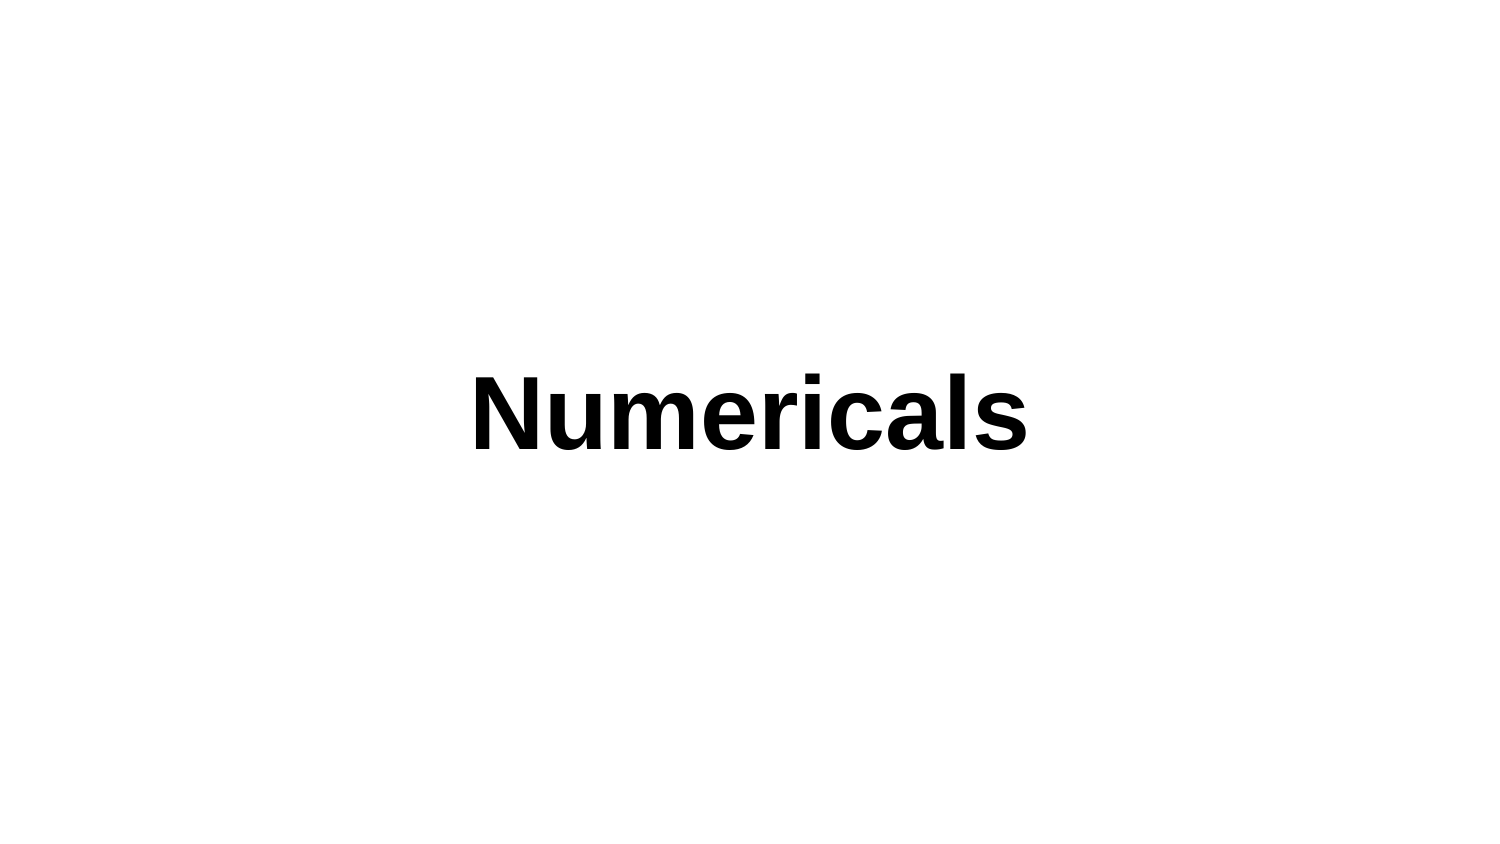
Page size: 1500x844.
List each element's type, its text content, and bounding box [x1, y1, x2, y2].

title Numericals [467, 343, 1033, 487]
